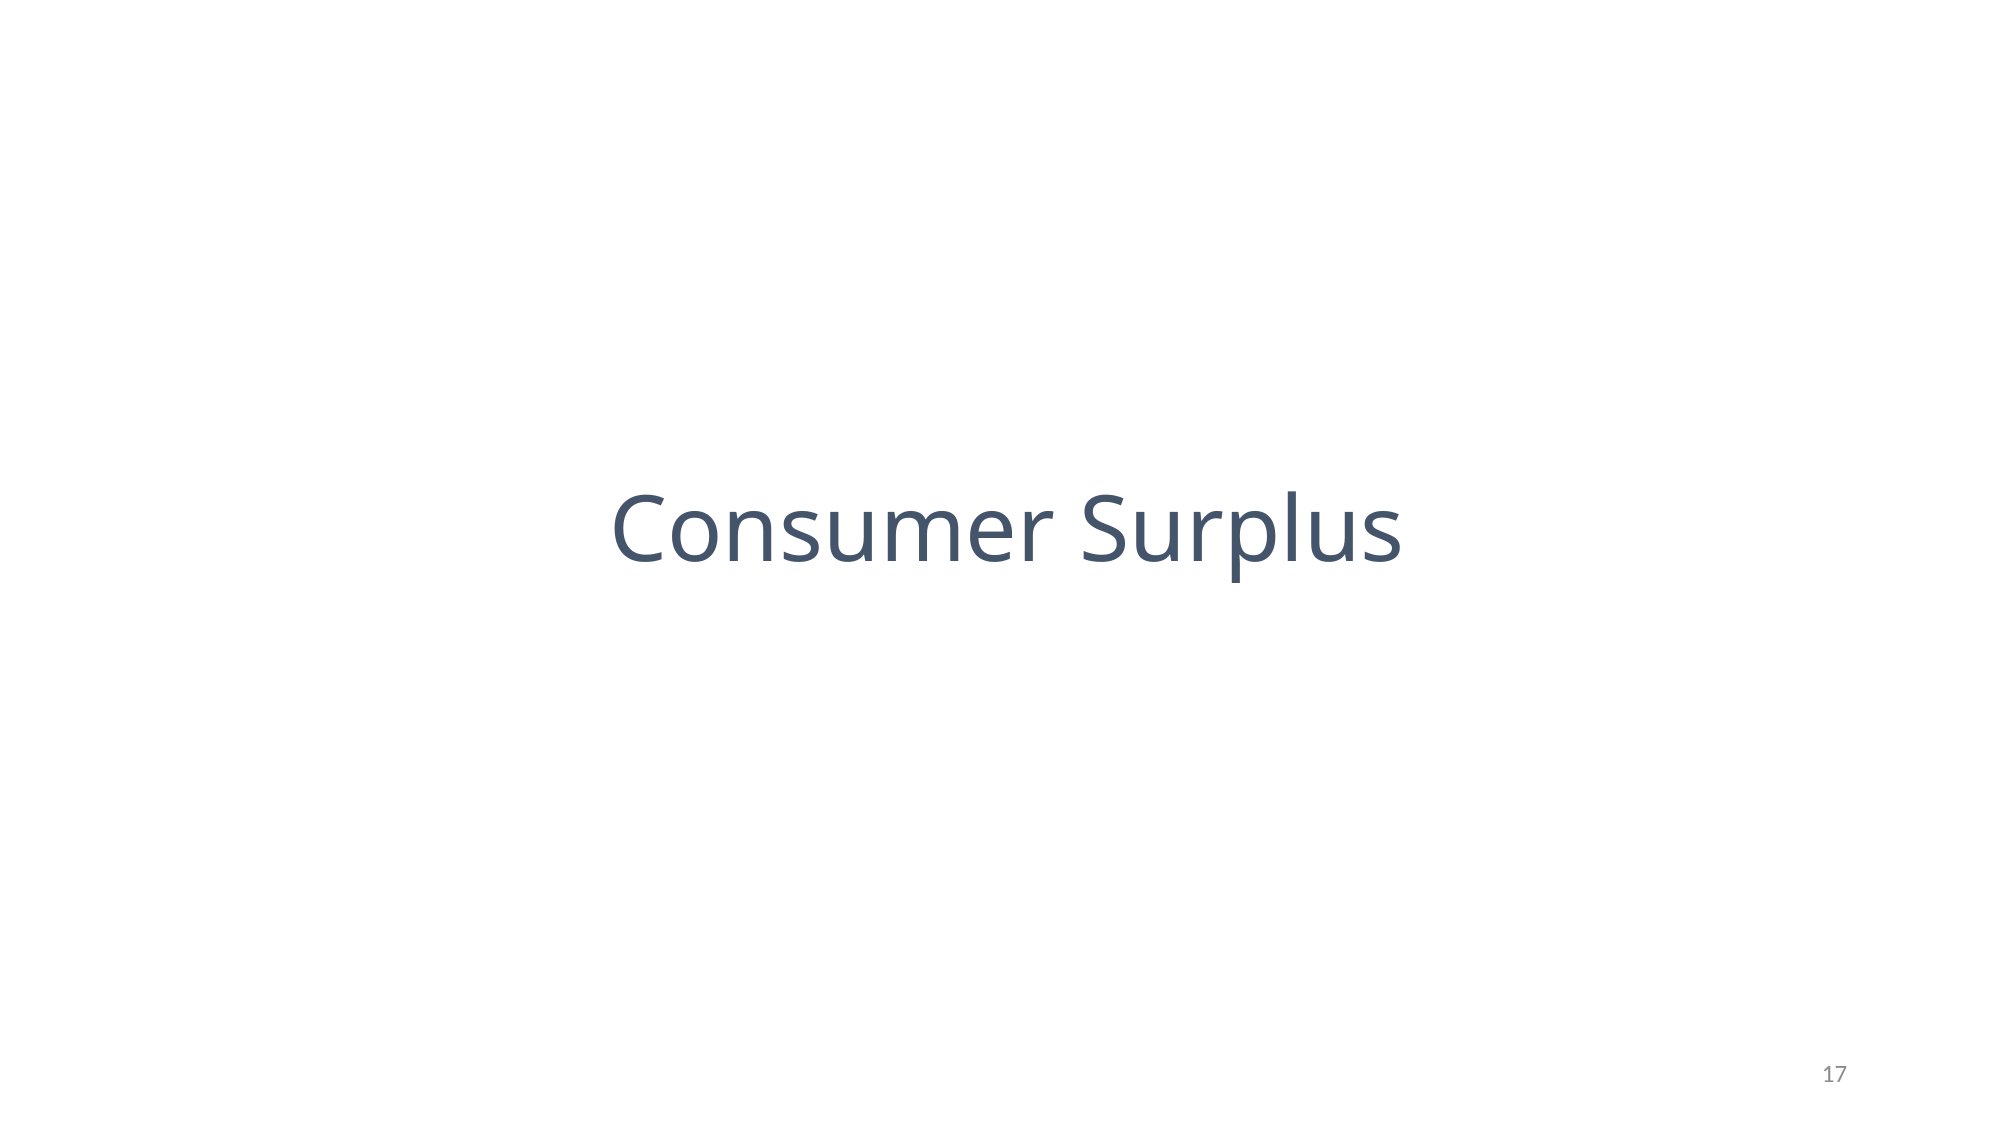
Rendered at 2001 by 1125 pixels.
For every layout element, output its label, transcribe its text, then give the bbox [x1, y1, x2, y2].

title Consumer Surplus [122, 422, 1893, 640]
slide_number 17 [1412, 1042, 1863, 1103]
